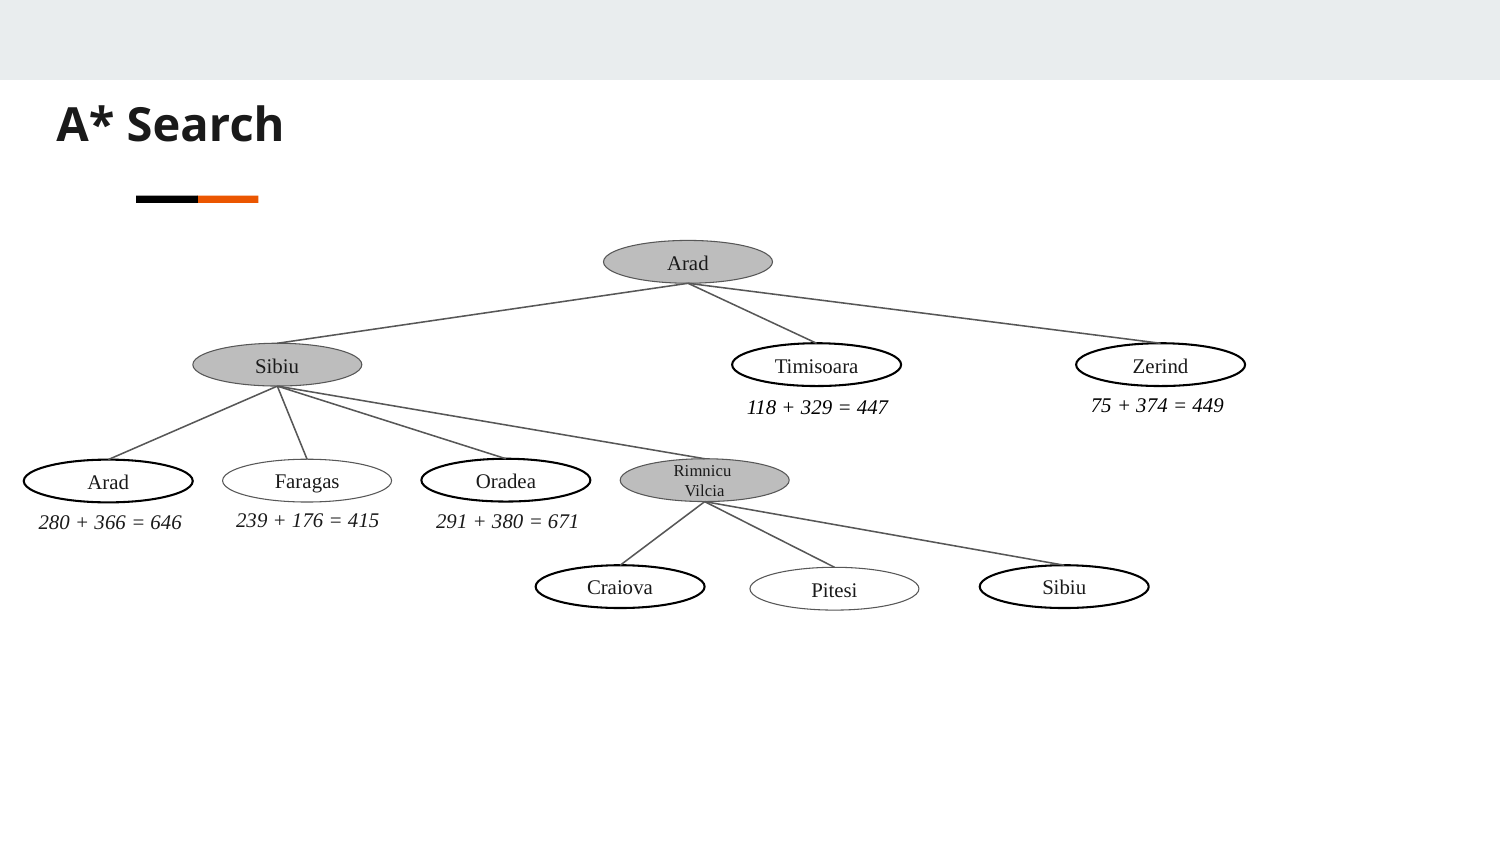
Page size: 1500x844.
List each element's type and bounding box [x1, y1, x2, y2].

text_box [41, 79, 311, 168]
text_box [21, 238, 1272, 613]
